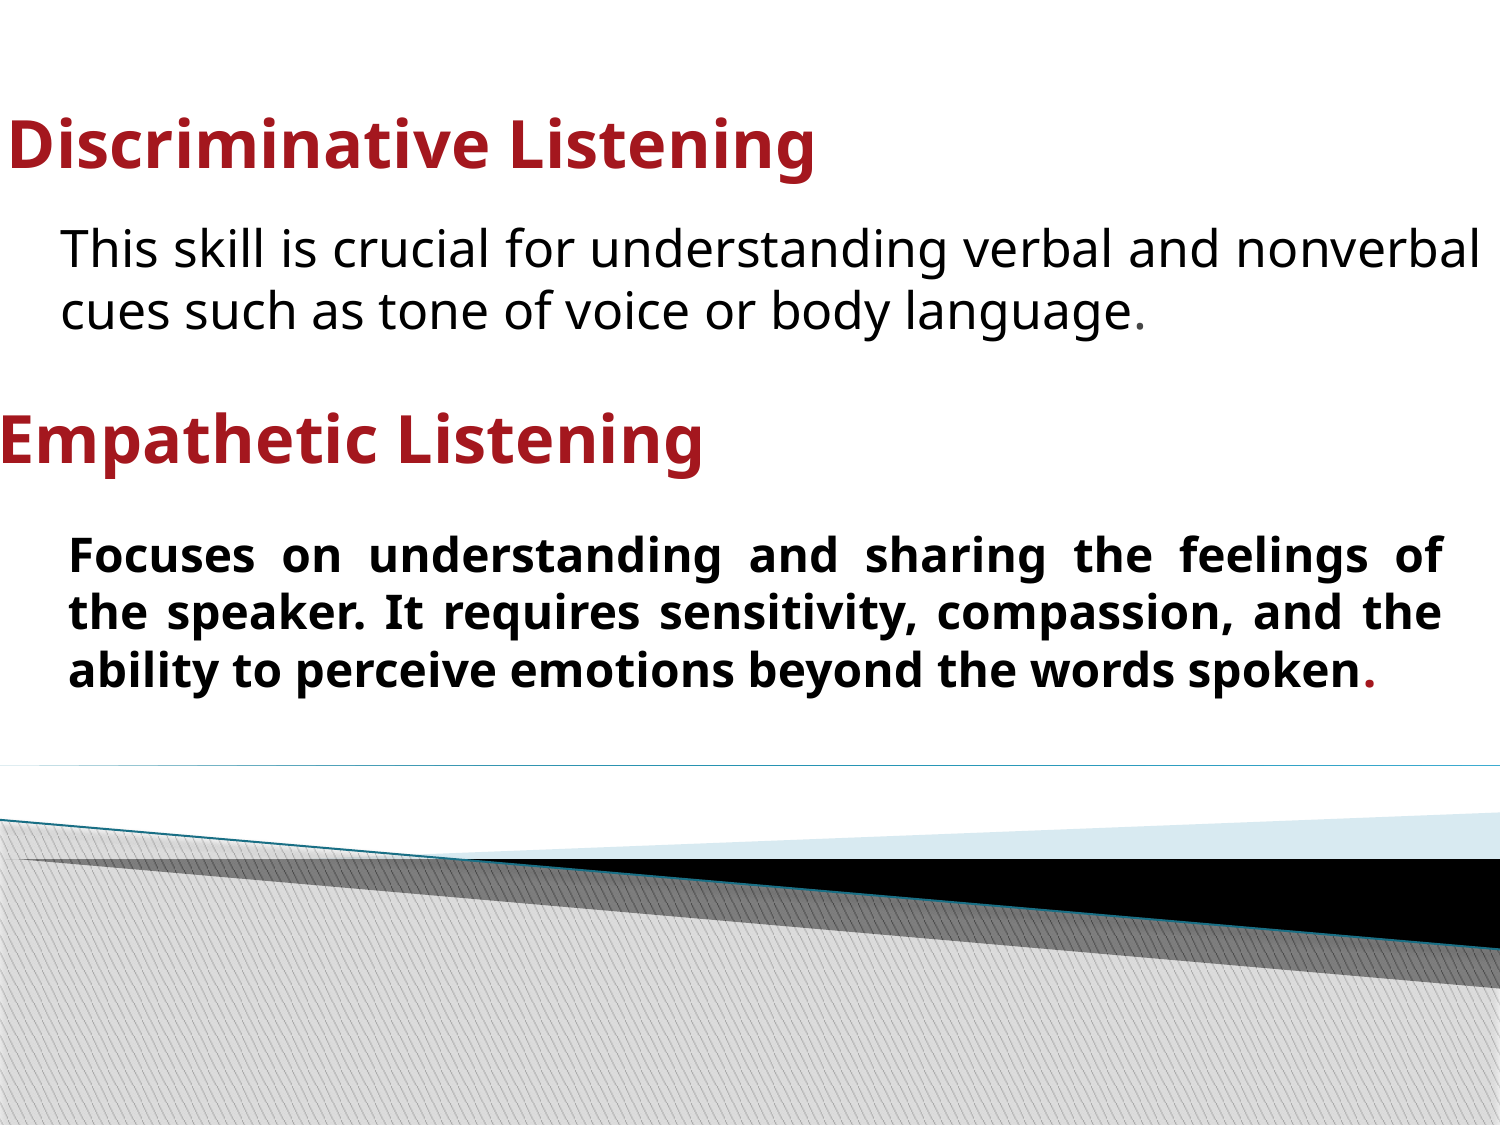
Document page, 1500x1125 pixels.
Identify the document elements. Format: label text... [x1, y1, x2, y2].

text_box Empathetic Listening [0, 349, 721, 485]
text_box [0, 338, 880, 467]
title Discriminative Listening [0, 54, 833, 189]
subtitle This skill is crucial for understanding verbal and nonverbal cues such as tone of voice or body language. [53, 208, 1500, 398]
text_box Focuses on understanding and sharing the feelings of the speaker. It requires sensitivity, compassion, and the ability to perceive emotions beyond the words spoken. [53, 467, 1459, 705]
picture [5, 859, 1500, 989]
